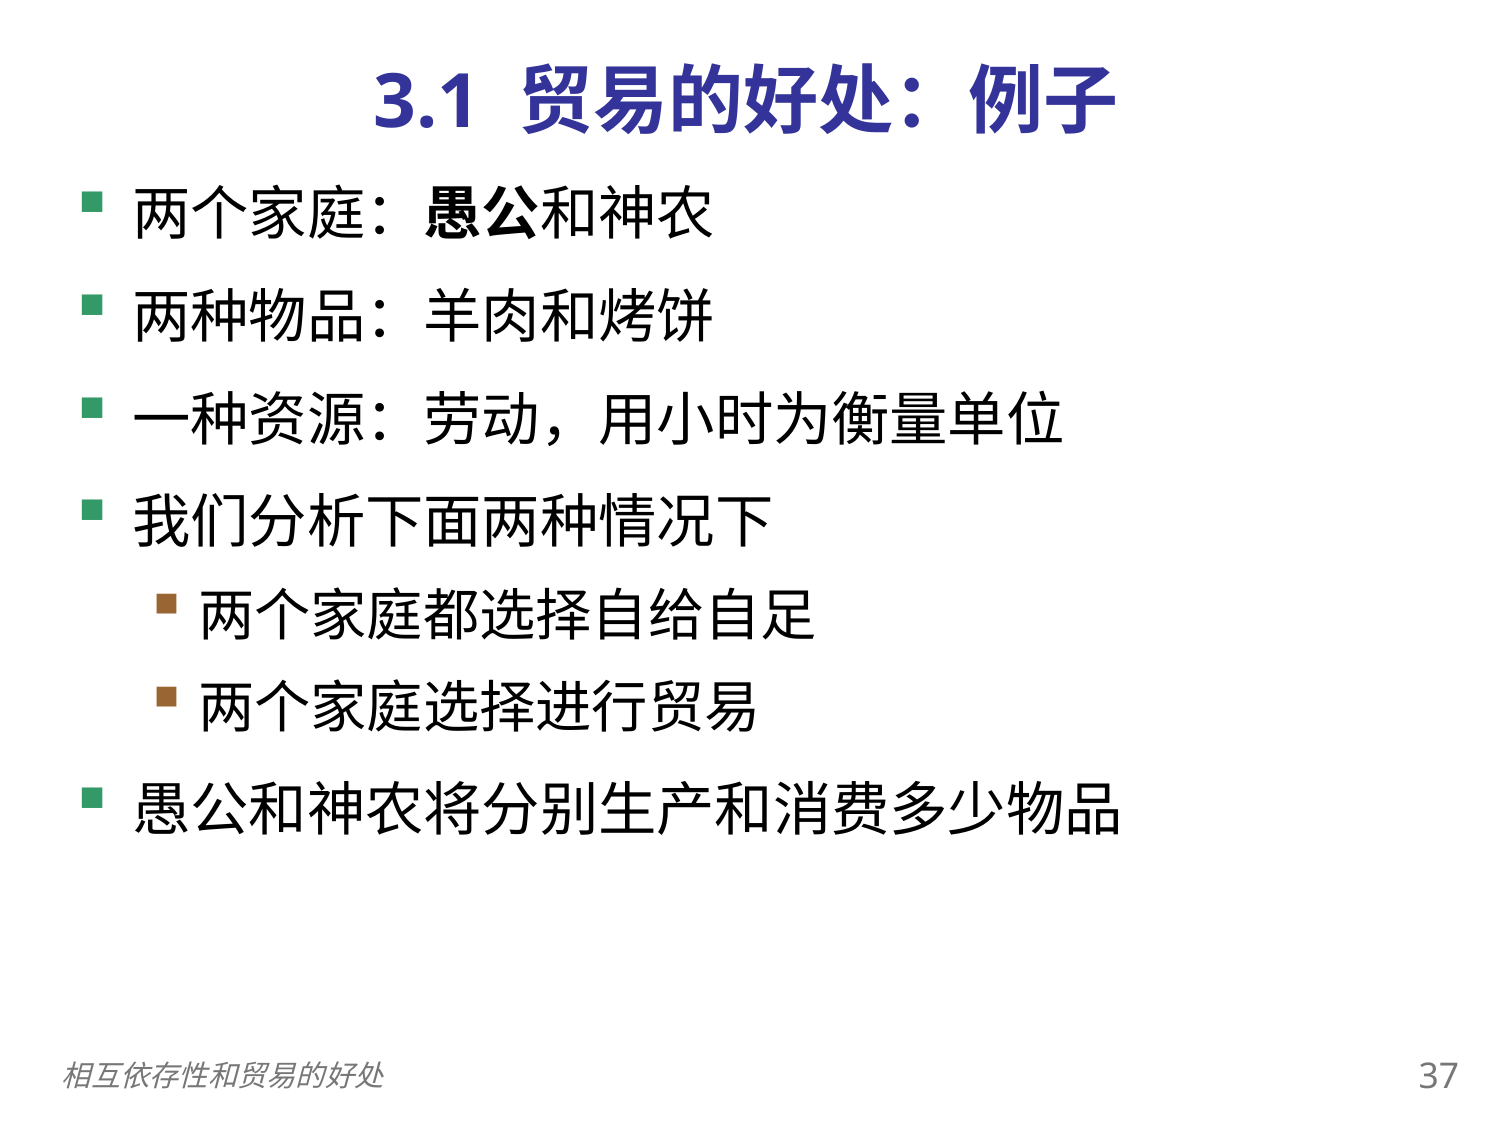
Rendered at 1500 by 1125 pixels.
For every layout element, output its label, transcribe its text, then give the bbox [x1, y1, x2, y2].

title 3.1 贸易的好处：例子 [56, 41, 1437, 154]
slide_number 36 [1361, 1045, 1475, 1107]
footer 相互依存性和贸易的好处 [46, 1048, 1251, 1110]
list 两个家庭：愚公和神农 两种物品：羊肉和烤饼 一种资源：劳动，用小时为衡量单位 我们分析下面两种情况下 两个家庭都选择自给自足 两个家庭选择进行贸易 愚公和神农将分别生产和消费多少物品 [60, 165, 1426, 1006]
